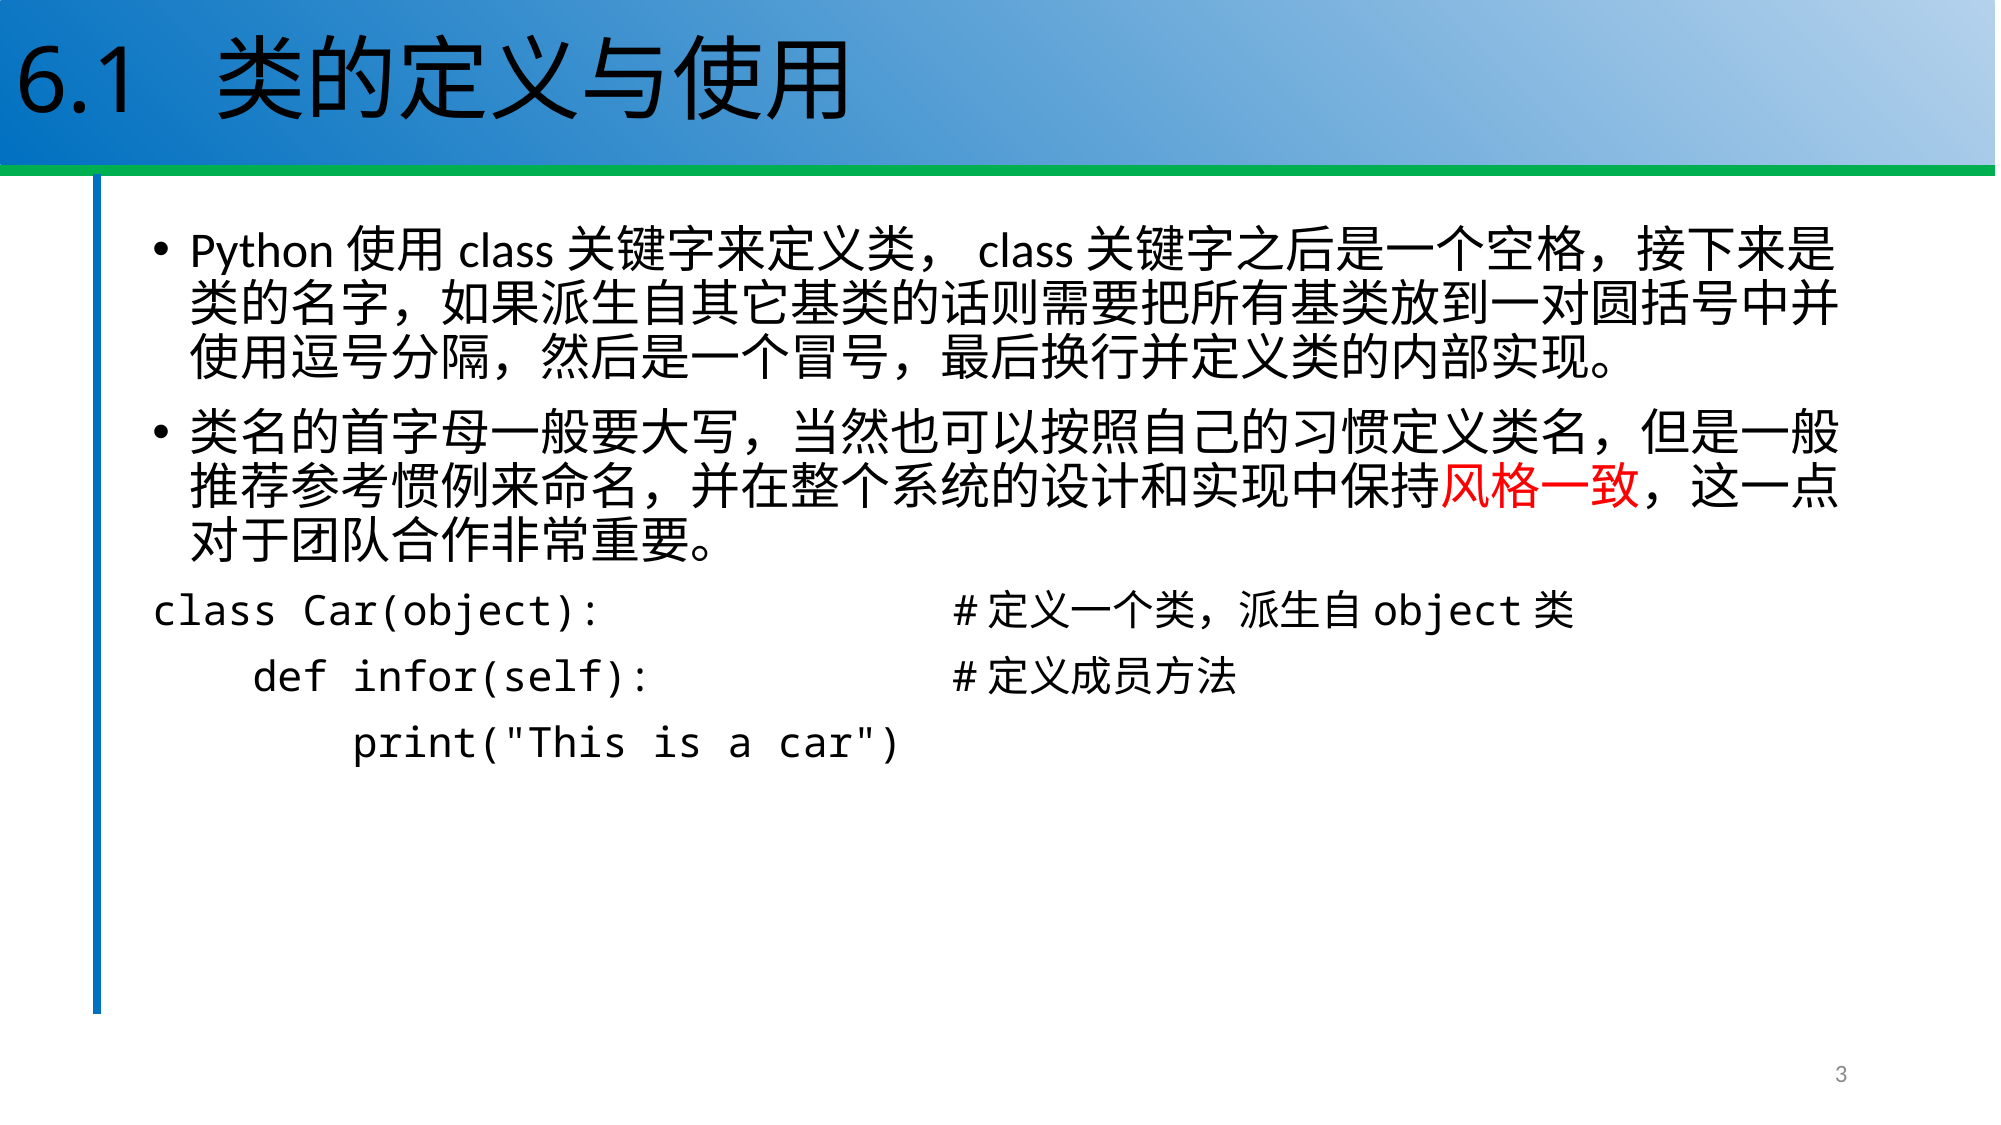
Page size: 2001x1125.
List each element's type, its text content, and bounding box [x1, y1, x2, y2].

list Python使用class关键字来定义类，class关键字之后是一个空格，接下来是类的名字，如果派生自其它基类的话则需要把所有基类放到一对圆括号中并使用逗号分隔，然后是一个冒号，最后换行并定义类的内部实现。 类名的首字母一般要大写，当然也可以按照自己的习惯定义类名，但是一般推荐参考惯例来命名，并在整个系统的设计和实现中保持风格一致，这一点对于团队合作非常重要。 class Car(object): #定义一个类，派生自object类 def infor(self): #定义成员方法 print("This is a car") [137, 216, 1863, 978]
slide_number 3 [1412, 1042, 1863, 1103]
title 6.1 类的定义与使用 [0, 0, 1995, 165]
